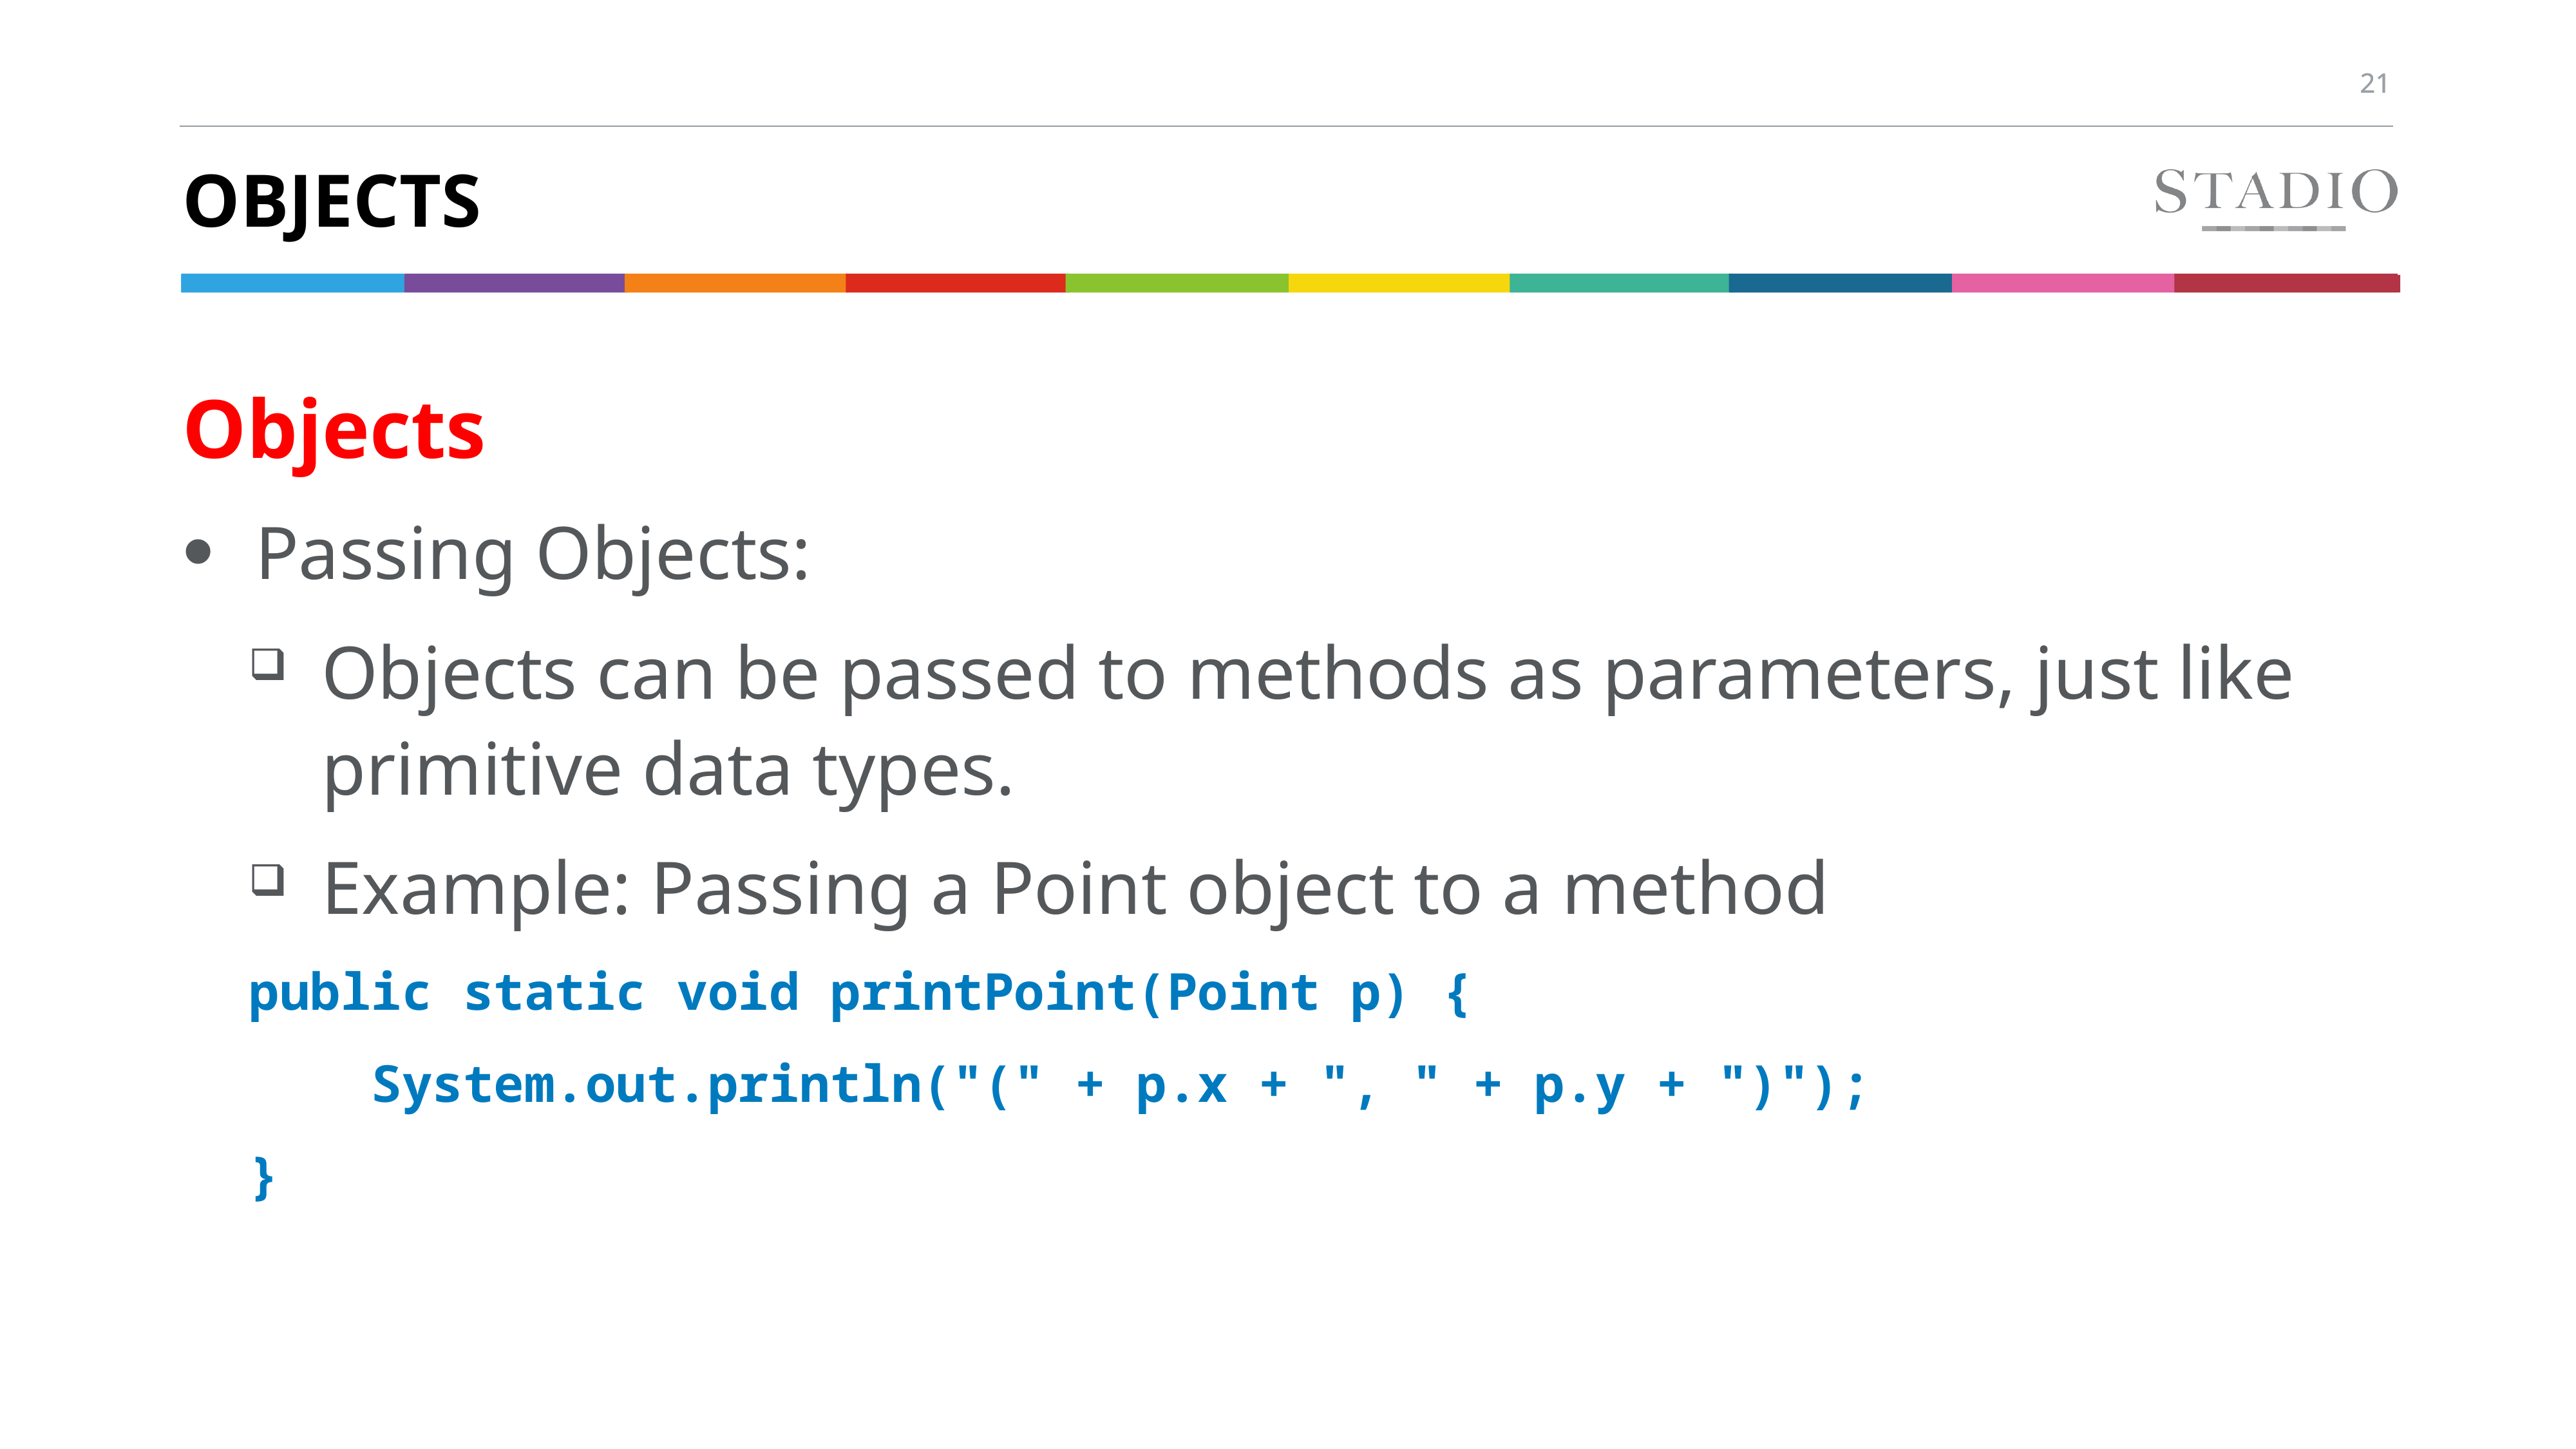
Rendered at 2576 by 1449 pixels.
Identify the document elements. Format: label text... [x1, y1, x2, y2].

title Objects [182, 128, 2069, 131]
text_box [178, 131, 2398, 279]
picture [2112, 126, 2441, 274]
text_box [181, 273, 2398, 293]
list Objects Passing Objects: Objects can be passed to methods as parameters, just like primitive data types. Example: Passing a Point object to a method public static void printPoint(Point p) { System.out.println("(" + p.x + ", " + p.y + ")"); } [182, 367, 2402, 1370]
